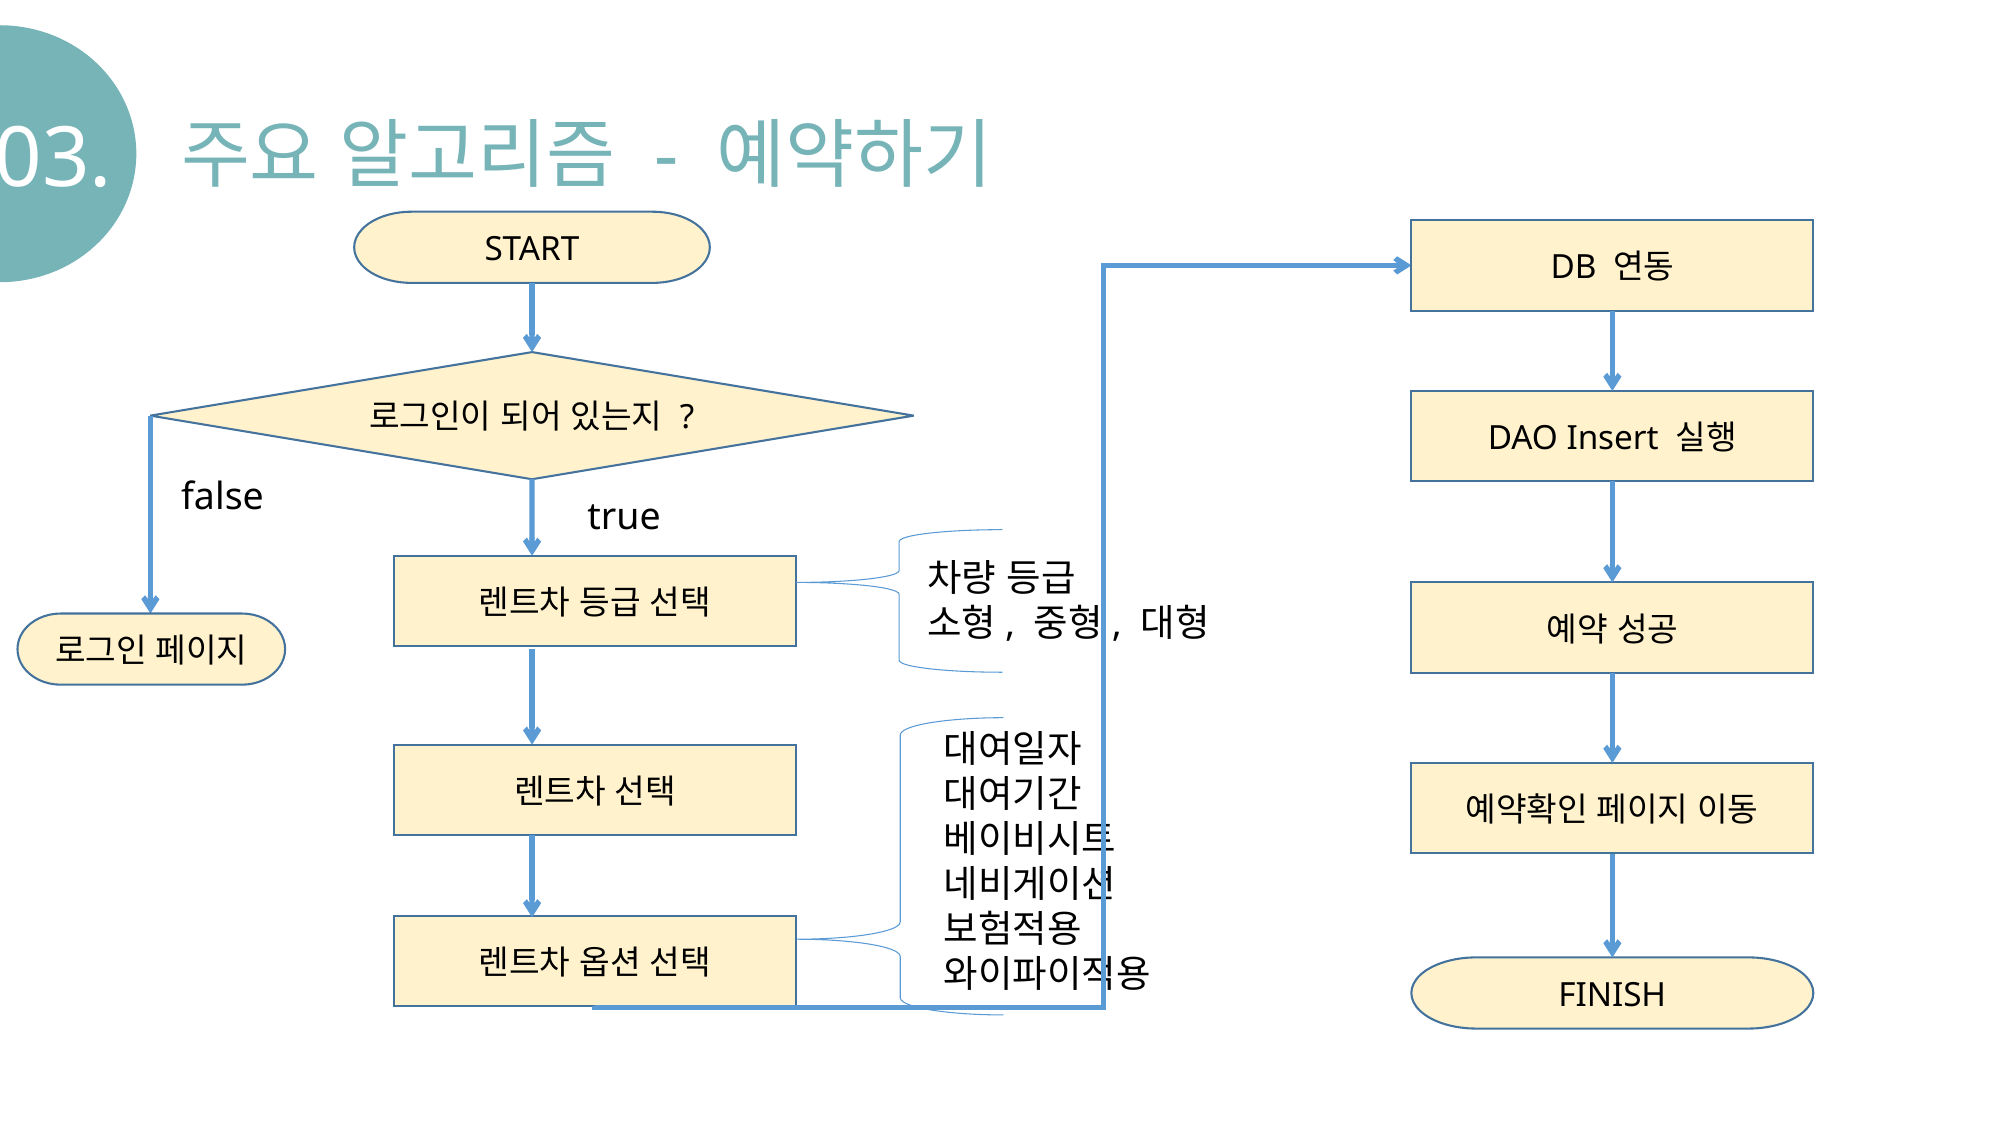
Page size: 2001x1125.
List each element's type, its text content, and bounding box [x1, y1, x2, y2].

text_box DAO Insert 실행 [1410, 390, 1814, 482]
text_box 주요 알고리즘 - 예약하기 [166, 99, 1008, 204]
text_box FINISH [1410, 956, 1815, 1030]
text_box 03. [0, 95, 127, 211]
text_box DB 연동 [1410, 219, 1814, 312]
text_box true [572, 484, 632, 544]
text_box 렌트차 선택 [393, 744, 632, 836]
text_box 렌트차 등급 선택 [393, 555, 632, 647]
text_box 예약확인 페이지 이동 [1410, 762, 1814, 854]
text_box 로그인이 되어 있는지 ? [150, 351, 632, 480]
text_box 예약 성공 [1410, 581, 1814, 674]
text_box 렌트차 옵션 선택 [393, 915, 632, 1007]
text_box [632, 227, 1374, 1044]
text_box START [353, 210, 702, 284]
text_box 로그인 페이지 [16, 612, 287, 686]
text_box false [166, 464, 279, 525]
